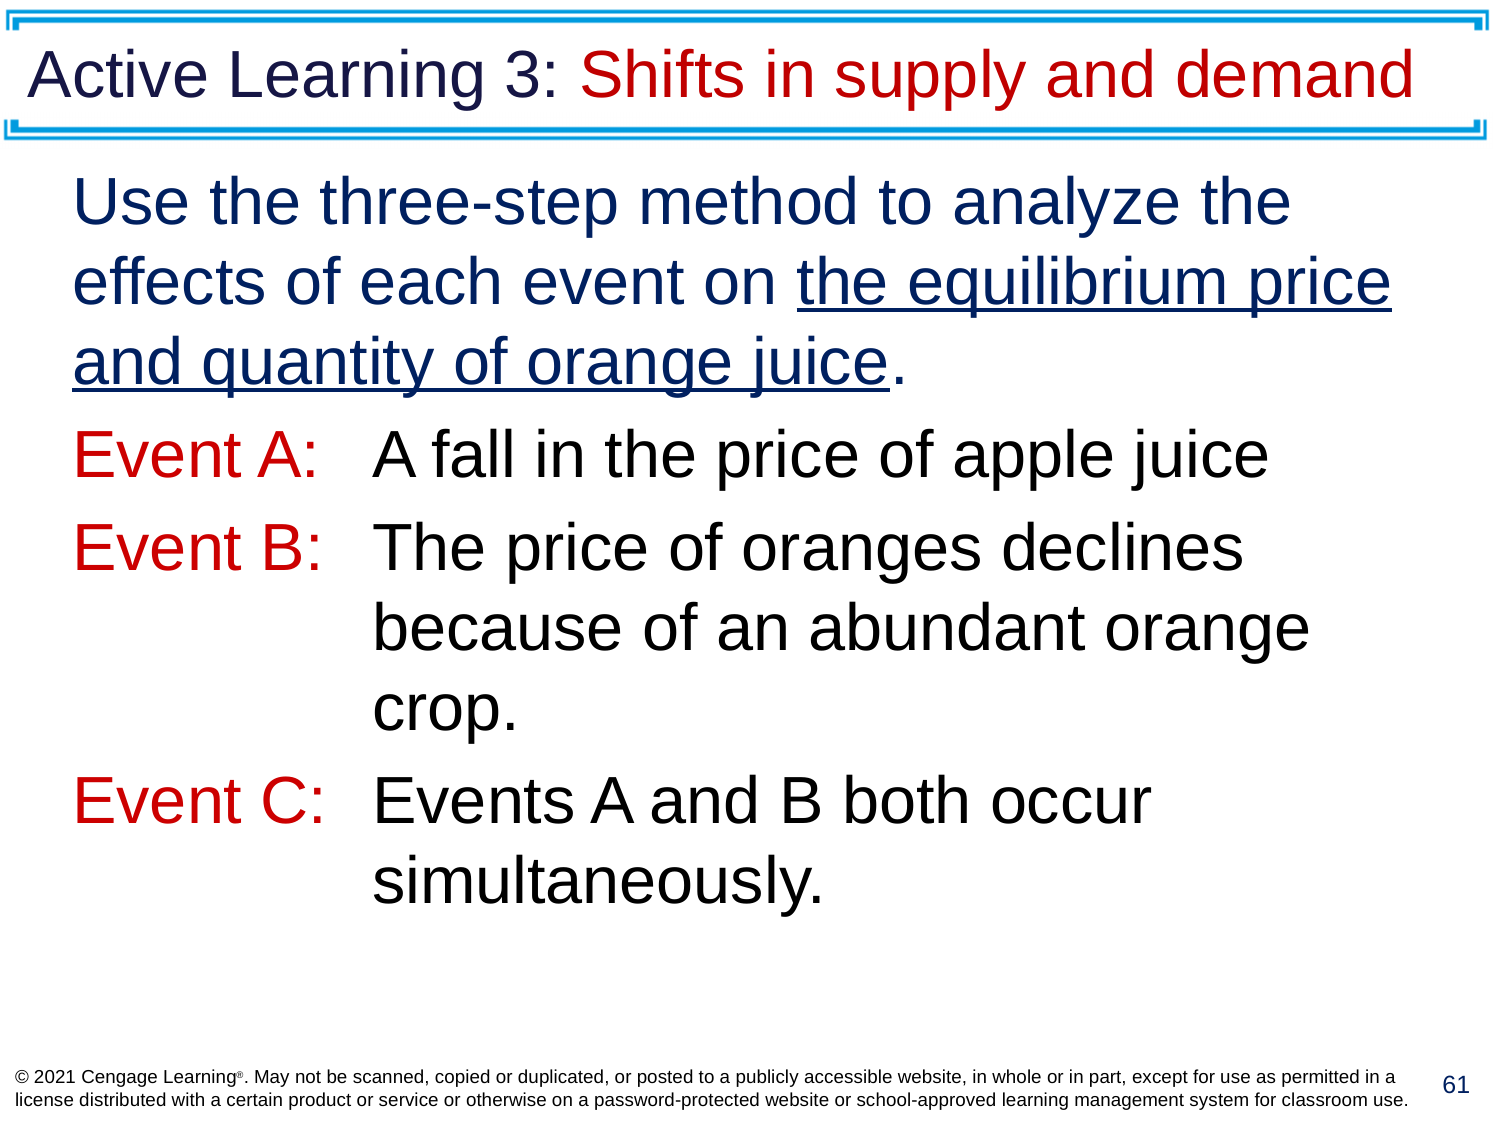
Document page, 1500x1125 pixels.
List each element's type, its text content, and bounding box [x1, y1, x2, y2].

title Active Learning 3: Shifts in supply and demand [12, 16, 1475, 125]
list Use the three-step method to analyze the effects of each event on the equilibrium price and quantity of orange juice. Event A: A fall in the price of apple juice Event B: The price of oranges declines because of an abundant orange crop. Event C: Events A and B both occur simultaneously. [56, 149, 1455, 1058]
picture [1, 113, 1492, 148]
text_box © 2021 Cengage Learning®. May not be scanned, copied or duplicated, or posted to a publicly accessible website, in whole or in part, except for use as permitted in a license distributed with a certain product or service or otherwise on a password-protected website or school-approved learning management system for classroom use. [0, 1049, 1425, 1125]
picture [0, 1, 1494, 38]
slide_number 61 [1425, 1060, 1500, 1125]
